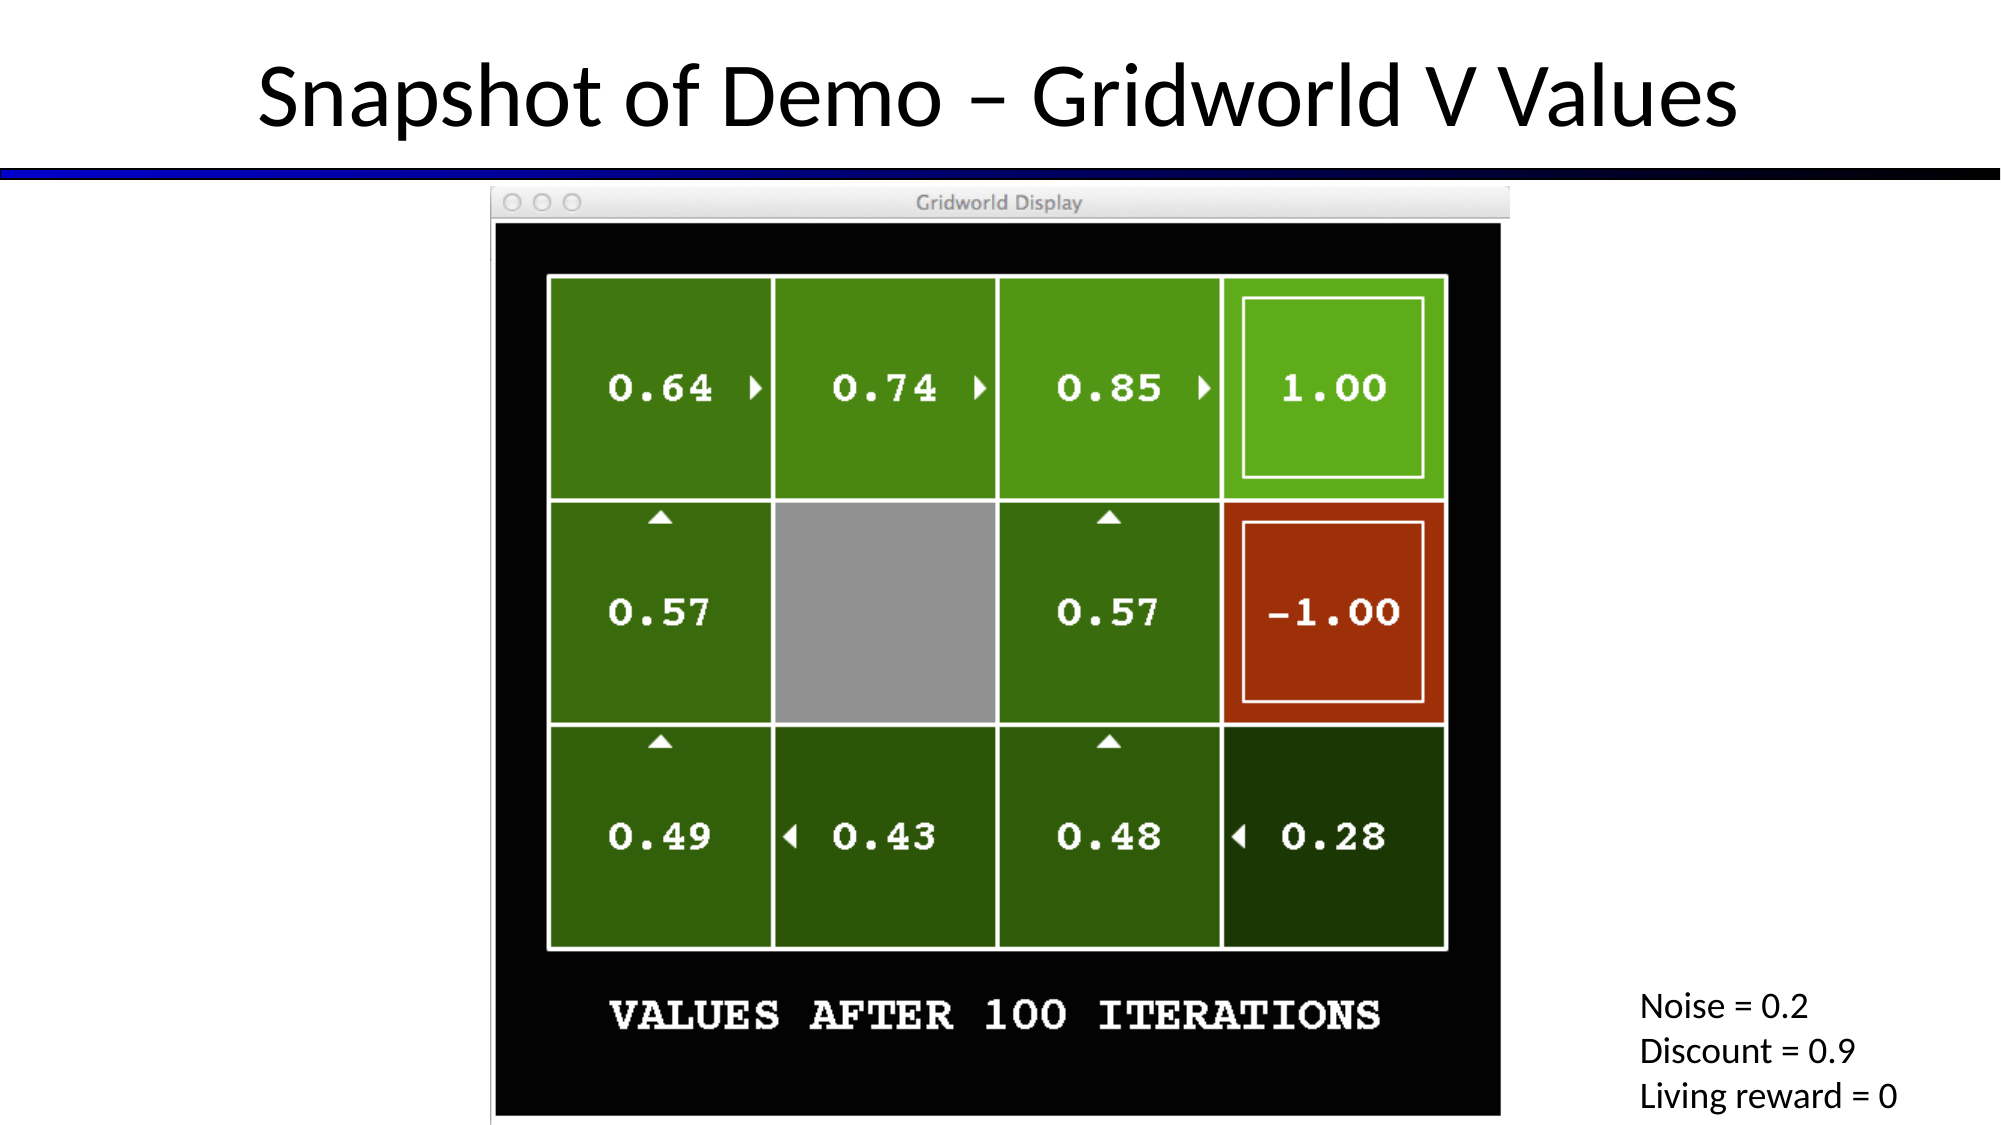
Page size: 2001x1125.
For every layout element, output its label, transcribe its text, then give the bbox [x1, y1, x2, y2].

text_box Noise = 0.2 Discount = 0.9 Living reward = 0 [1624, 973, 2000, 1124]
picture [489, 185, 1511, 1125]
title Snapshot of Demo – Gridworld V Values [0, 0, 2000, 184]
